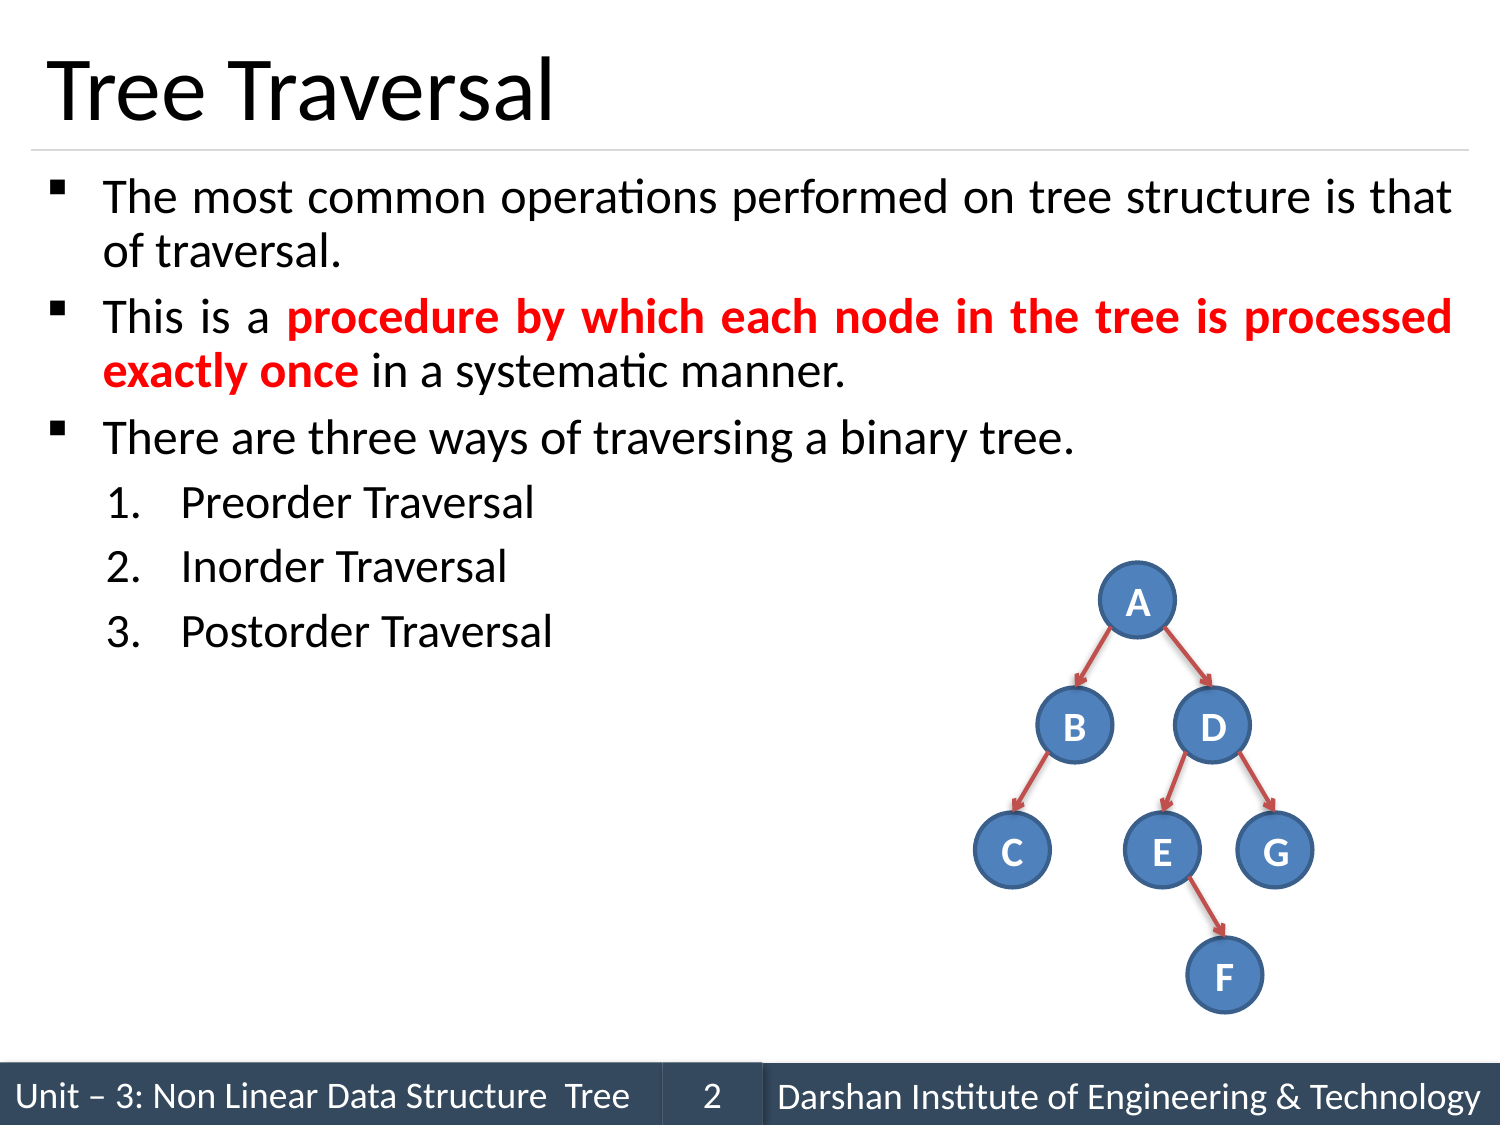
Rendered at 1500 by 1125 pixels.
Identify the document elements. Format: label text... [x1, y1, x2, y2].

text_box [1012, 751, 1049, 813]
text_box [1238, 751, 1276, 813]
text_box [1074, 626, 1112, 688]
title Tree Traversal [31, 17, 1469, 150]
text_box E [1122, 811, 1203, 890]
text_box B [1035, 686, 1115, 765]
list The most common operations performed on tree structure is that of traversal. This is a procedure by which each node in the tree is processed exactly once in a systematic manner. There are three ways of traversing a binary tree. Preorder Traversal Inorder Traversal Postorder Traversal [31, 162, 1469, 688]
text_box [1163, 626, 1213, 688]
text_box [1188, 876, 1226, 938]
text_box D [1172, 685, 1253, 765]
text_box C [972, 810, 1053, 890]
text_box F [1185, 935, 1265, 1015]
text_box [1162, 751, 1187, 813]
text_box G [1235, 810, 1315, 890]
text_box A [1097, 560, 1178, 640]
